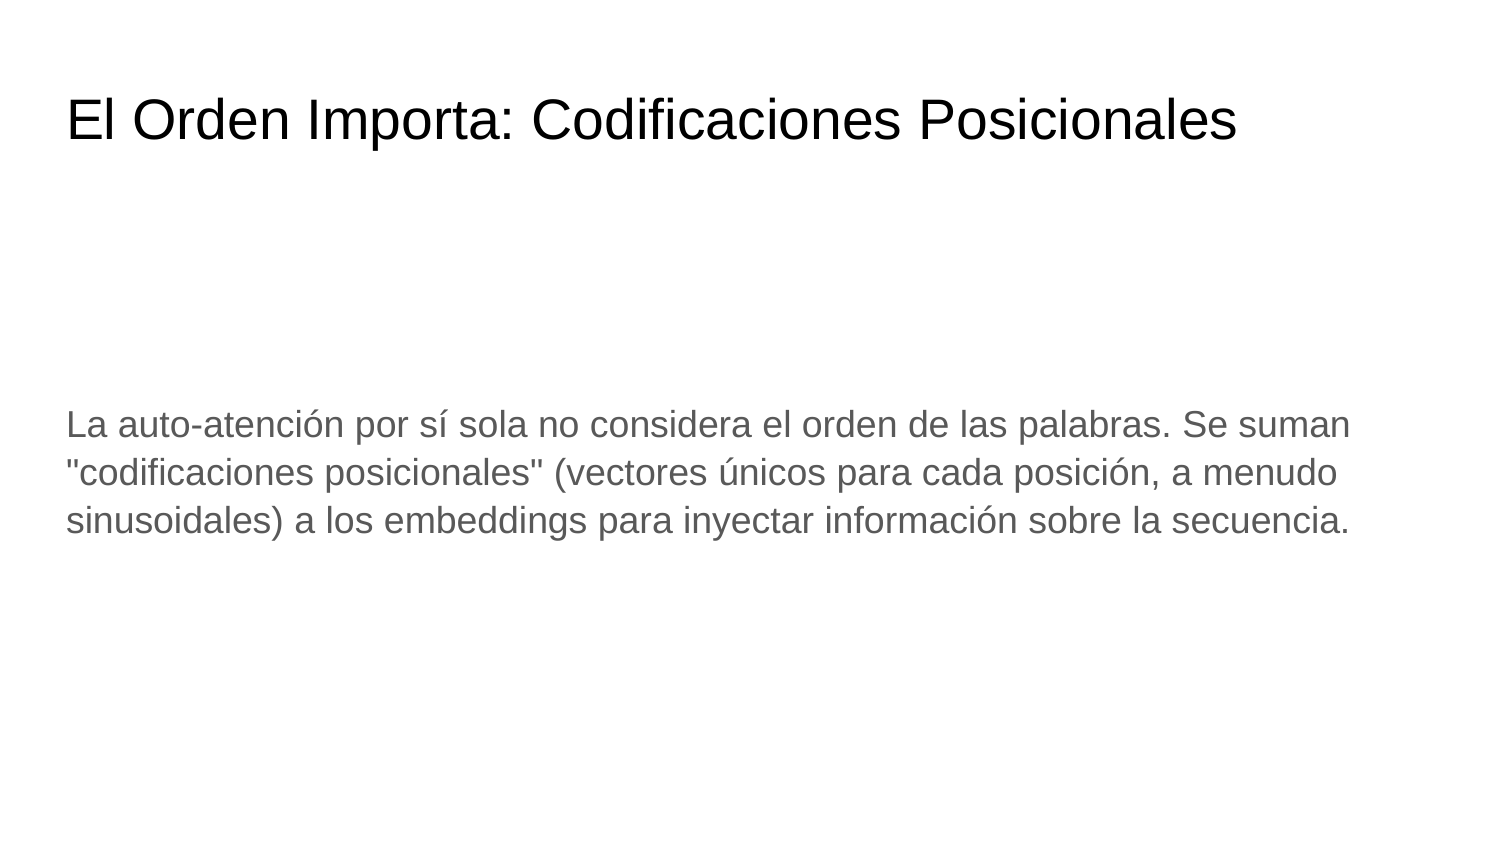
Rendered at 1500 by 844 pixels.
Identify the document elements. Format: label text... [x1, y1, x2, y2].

title El Orden Importa: Codificaciones Posicionales [51, 72, 1449, 167]
list La auto-atención por sí sola no considera el orden de las palabras. Se suman "codificaciones posicionales" (vectores únicos para cada posición, a menudo sinusoidales) a los embeddings para inyectar información sobre la secuencia. [51, 189, 1449, 750]
